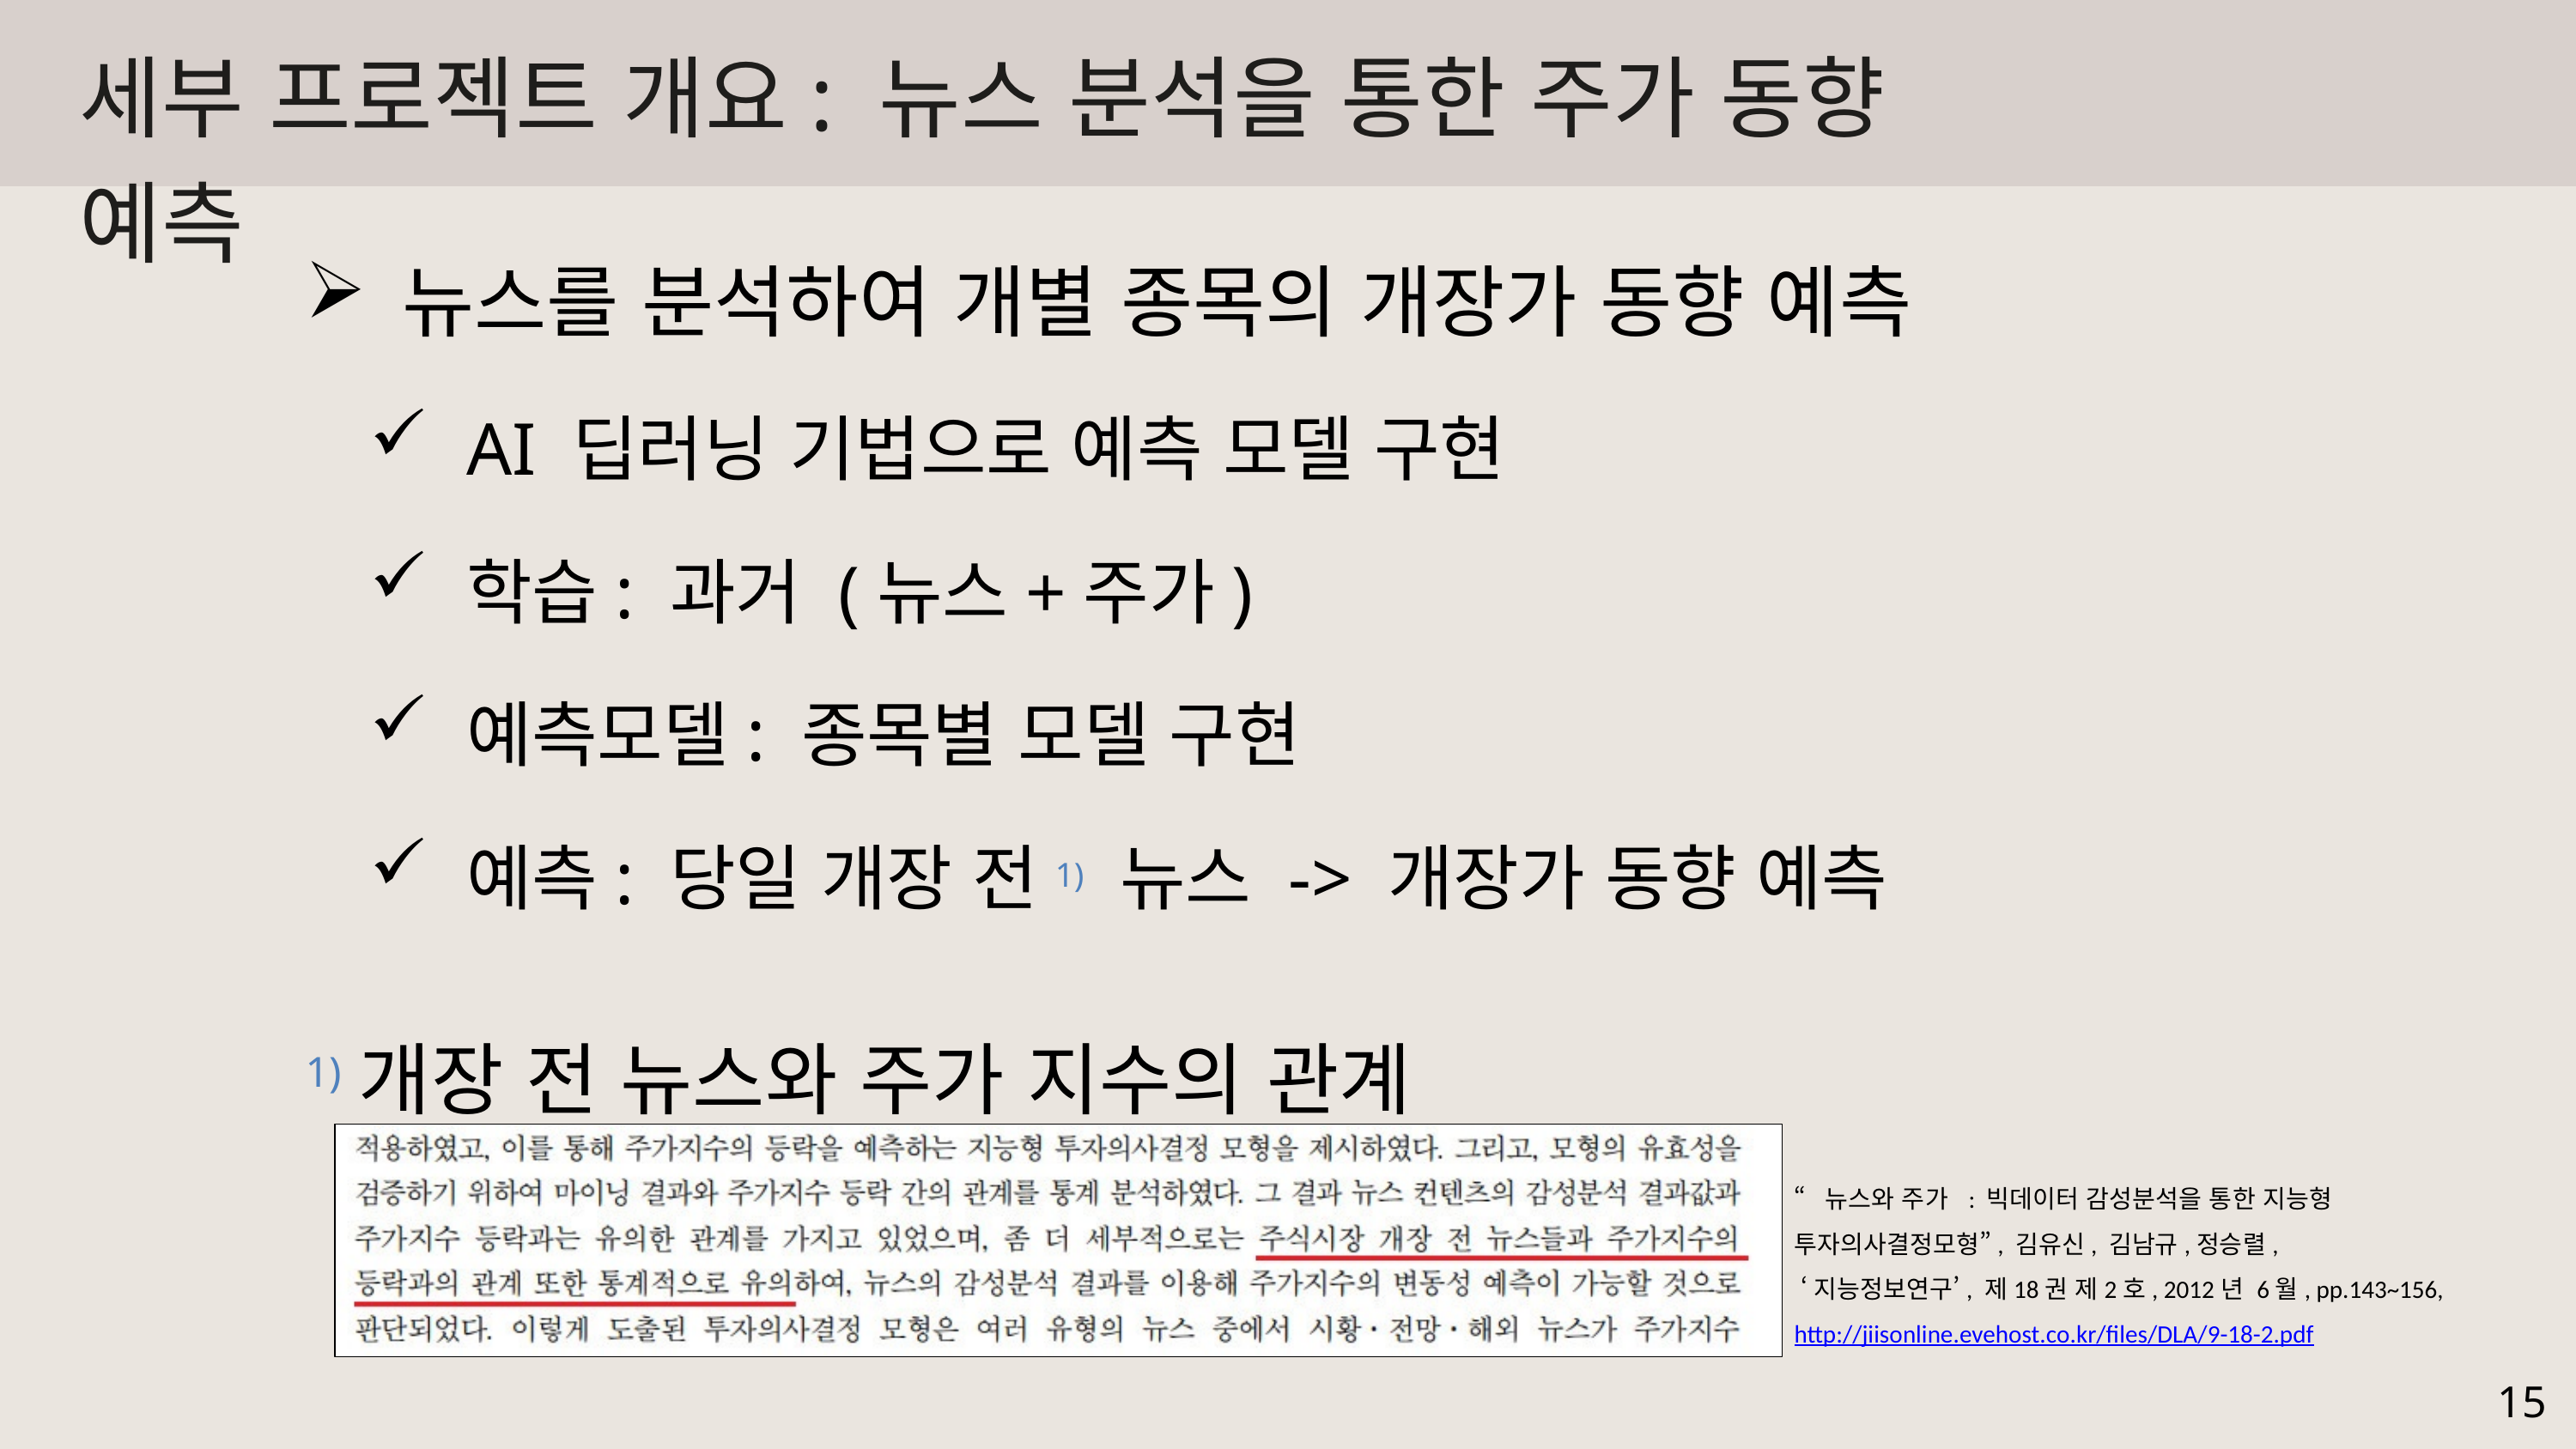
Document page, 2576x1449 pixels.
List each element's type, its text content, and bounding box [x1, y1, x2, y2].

text_box 뉴스를 분석하여 개별 종목의 개장가 동향 예측 AI 딥러닝 기법으로 예측 모델 구현 학습: 과거 (뉴스+주가) 예측모델: 종목별 모델 구현 예측: 당일 개장 전1) 뉴스 -> 개장가 동향 예측 1)개장 전 뉴스와 주가 지수의 관계 [96, 198, 2415, 1131]
text_box “뉴스와 주가 : 빅데이터 감성분석을 통한 지능형 투자의사결정모형”, 김유신, 김남규,정승렬, ‘지능정보연구’, 제18권 제2호, 2012년 6월, pp.143~156, http://jiisonline.evehost.co.kr/files/DLA/9-18-2.pdf [1787, 1162, 2533, 1355]
text_box 15 [2484, 1367, 2560, 1433]
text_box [0, 0, 2576, 187]
picture [335, 1125, 1782, 1357]
text_box 세부 프로젝트 개요: 뉴스 분석을 통한 주가 동향 예측 [79, 197, 2072, 275]
